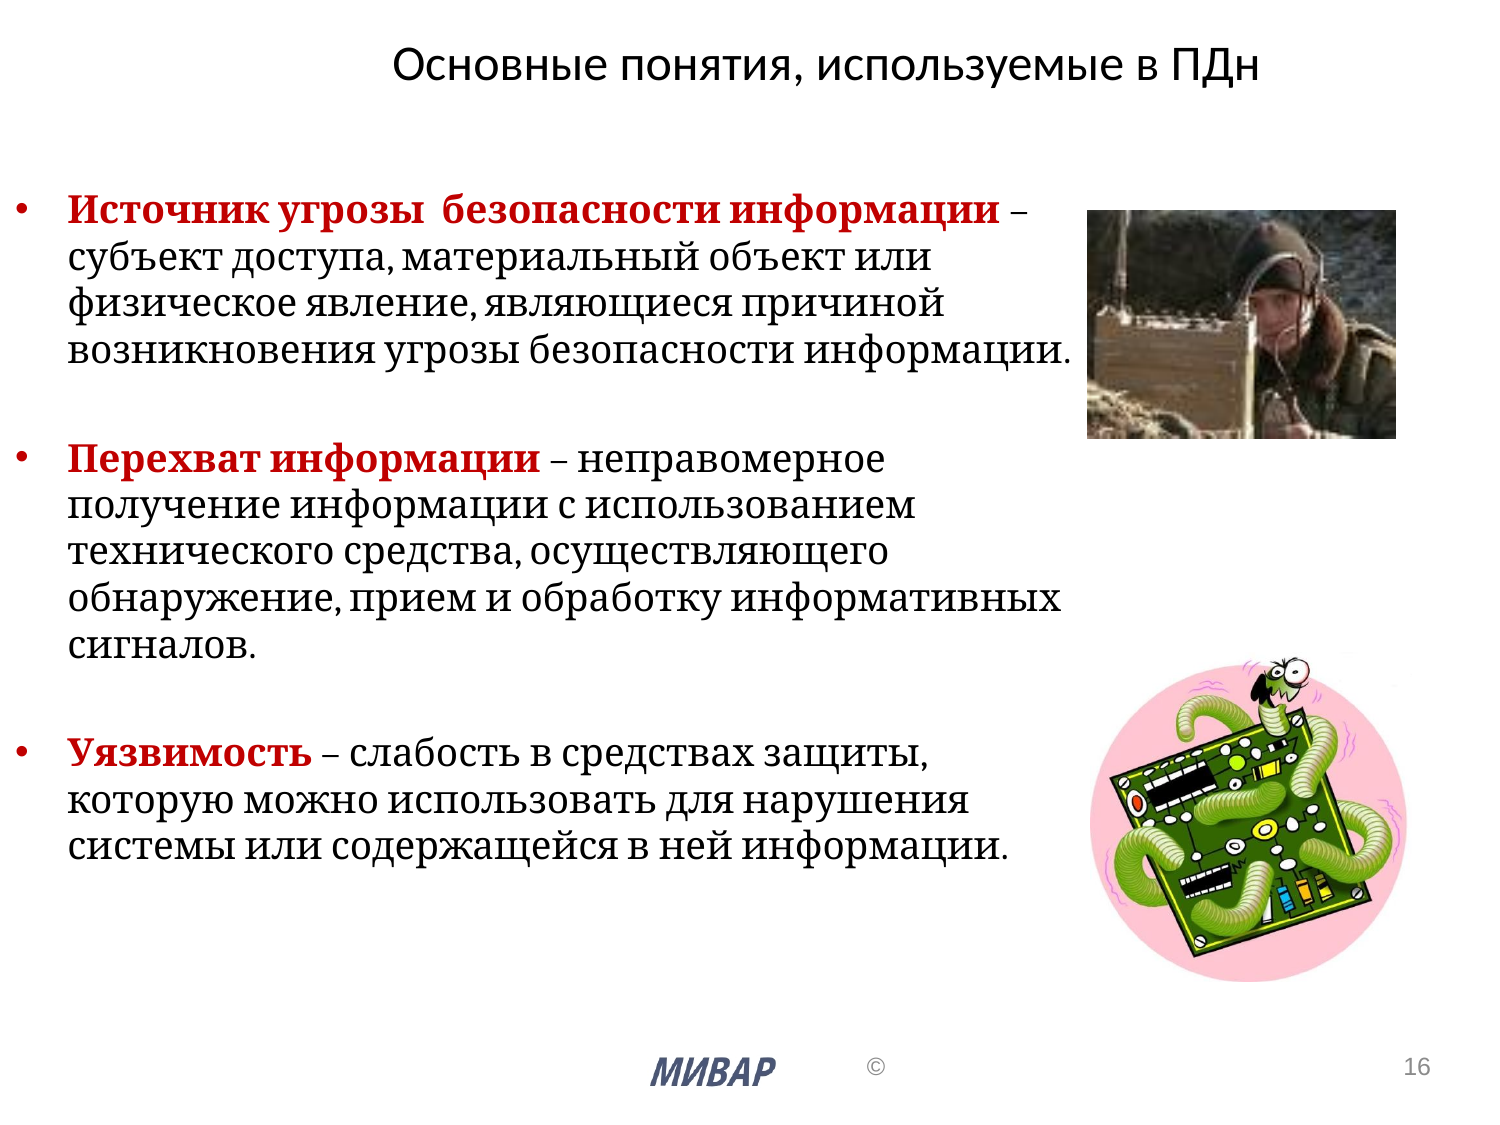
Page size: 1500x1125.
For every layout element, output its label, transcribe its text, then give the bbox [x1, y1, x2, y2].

picture [1086, 210, 1396, 440]
slide_number © 16 [730, 1042, 1447, 1103]
picture [646, 1054, 779, 1089]
list Источник угрозы безопасности информации – субъект доступа, материальный объект или физическое явление, являющиеся причиной возникновения угрозы безопасности информации. Перехват информации – неправомерное получение информации с использованием технического средства, осуществляющего обнаружение, прием и обработку информативных сигналов. Уязвимость – слабость в средствах защиты, которую можно использовать для нарушения системы или содержащейся в ней информации. [0, 177, 1086, 925]
picture [1090, 652, 1413, 982]
title Основные понятия, используемые в ПДн [153, 19, 1500, 101]
